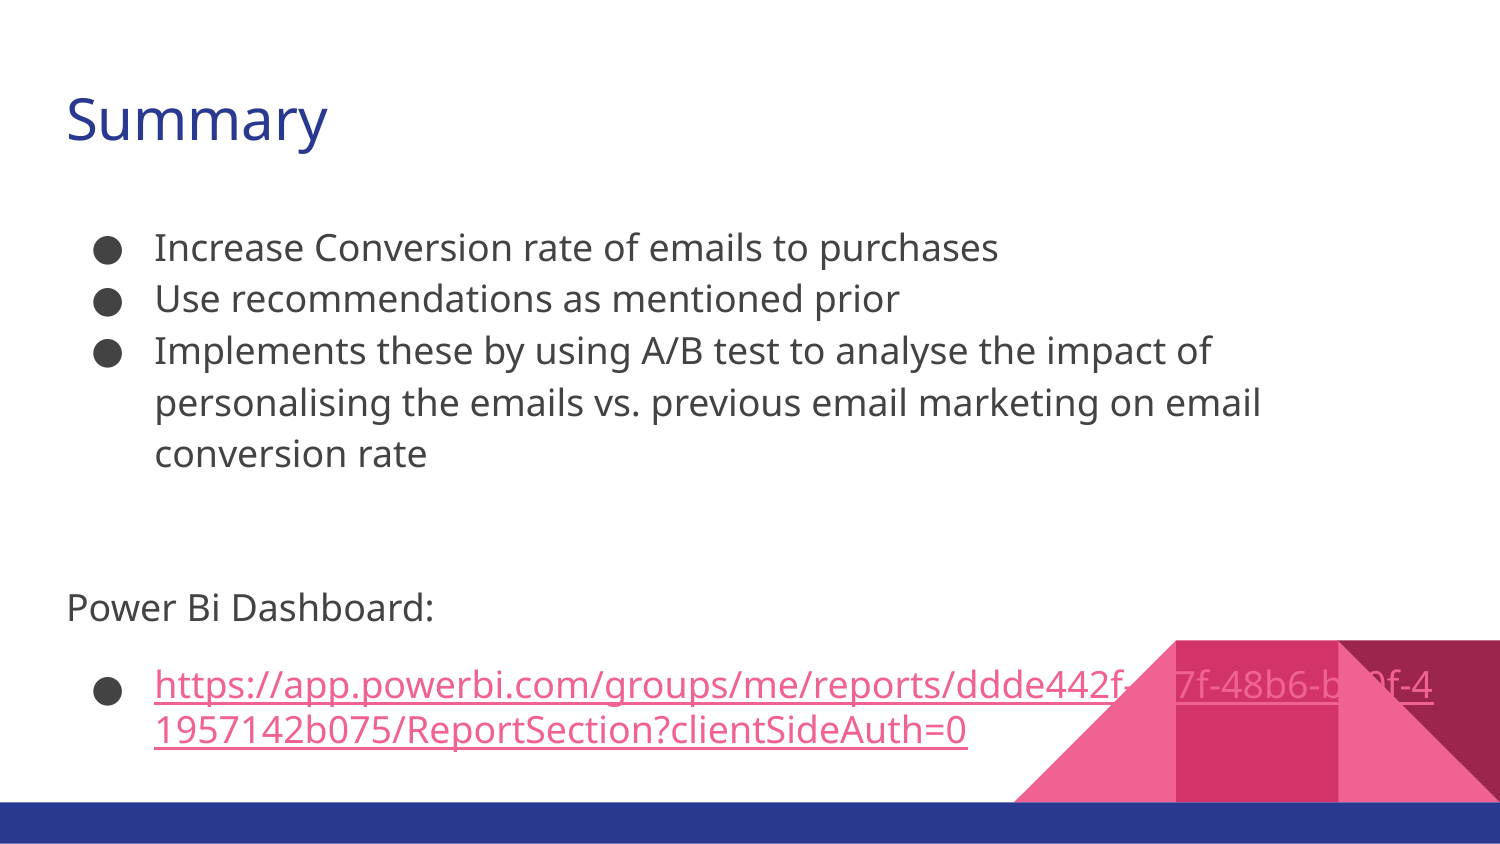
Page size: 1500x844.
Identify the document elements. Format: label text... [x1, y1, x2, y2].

list Increase Conversion rate of emails to purchases Use recommendations as mentioned prior Implements these by using A/B test to analyse the impact of personalising the emails vs. previous email marketing on email conversion rate Power Bi Dashboard: https://app.powerbi.com/groups/me/reports/ddde442f-c97f-48b6-b20f-41957142b075/ReportSection?clientSideAuth=0 [51, 201, 1449, 750]
title Summary [51, 67, 1449, 167]
